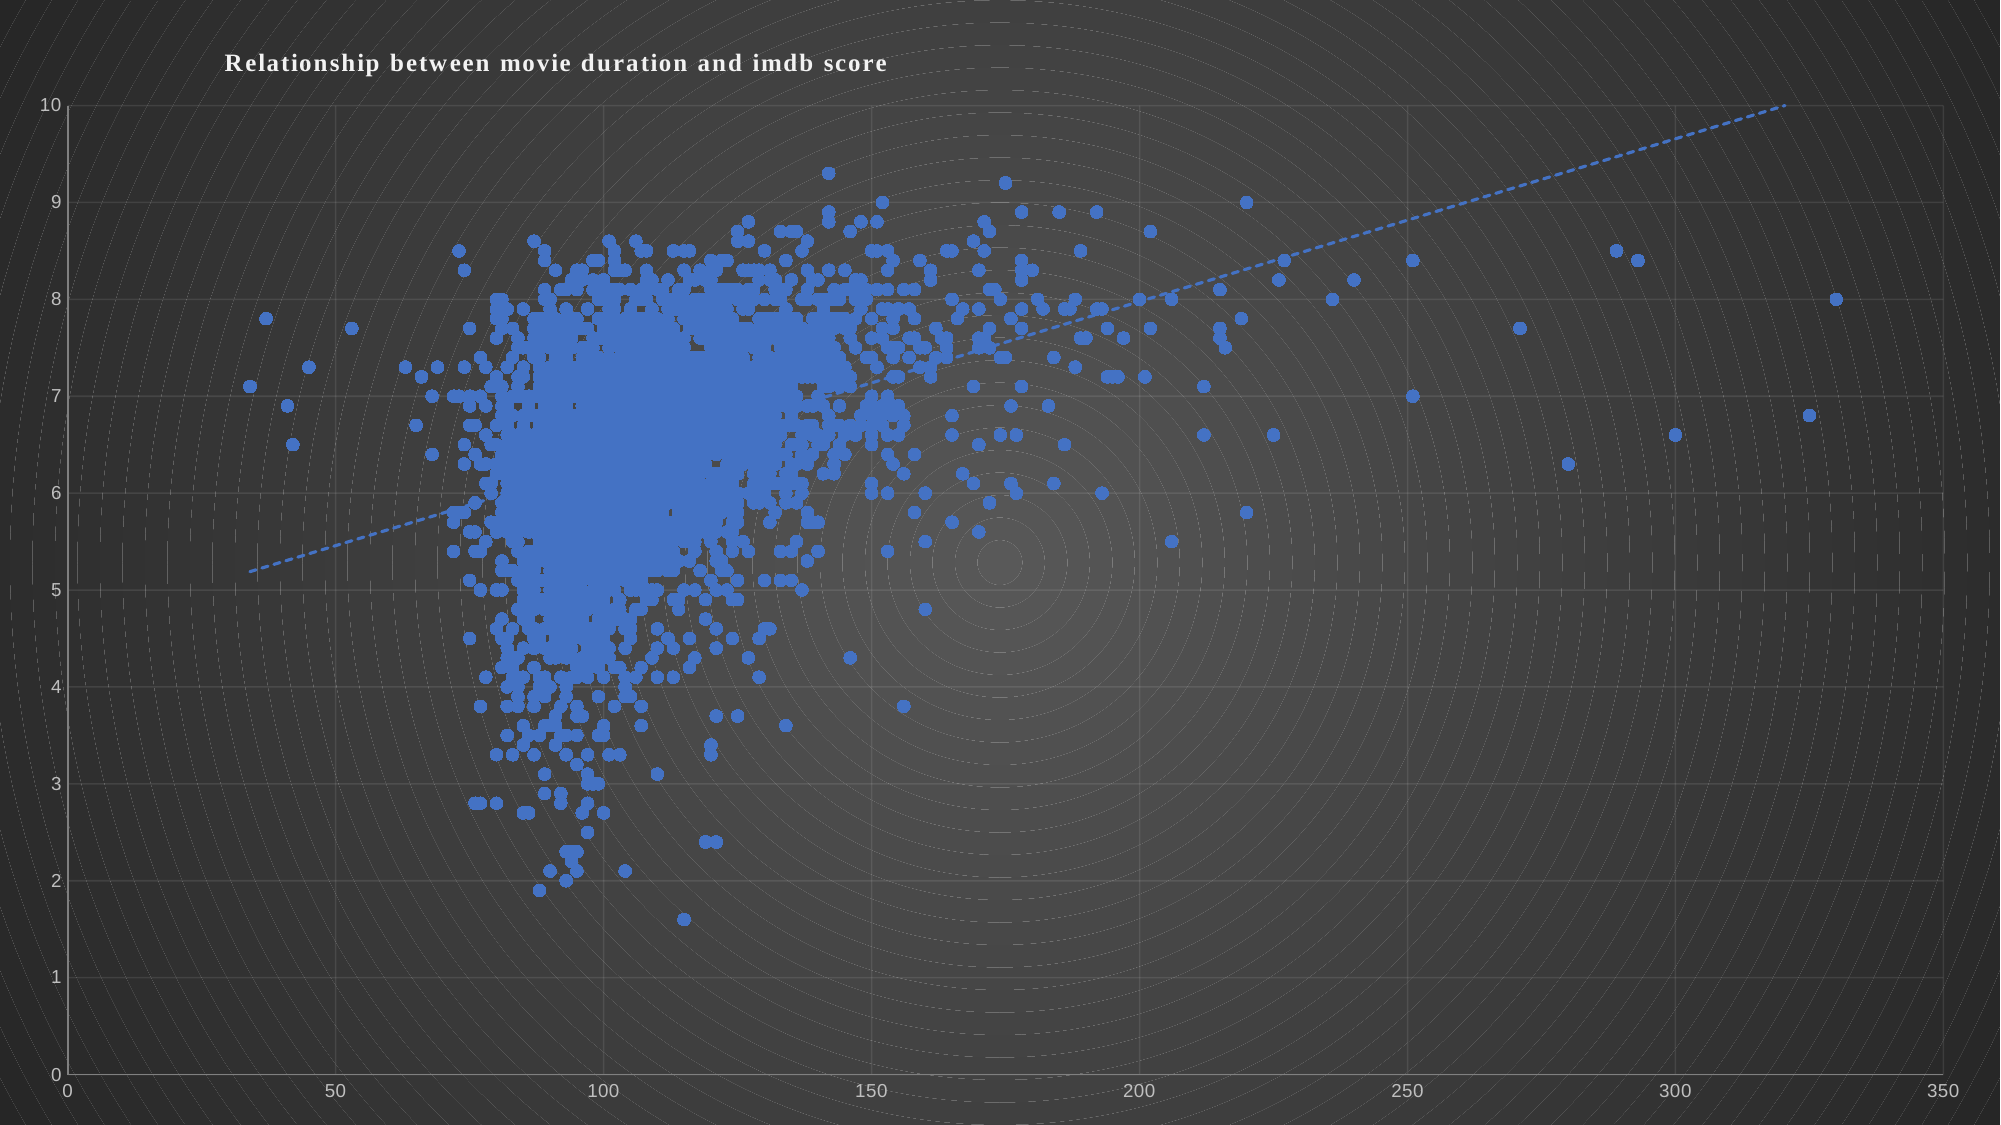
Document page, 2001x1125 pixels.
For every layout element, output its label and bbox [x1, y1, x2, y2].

chart [0, 0, 2000, 1125]
